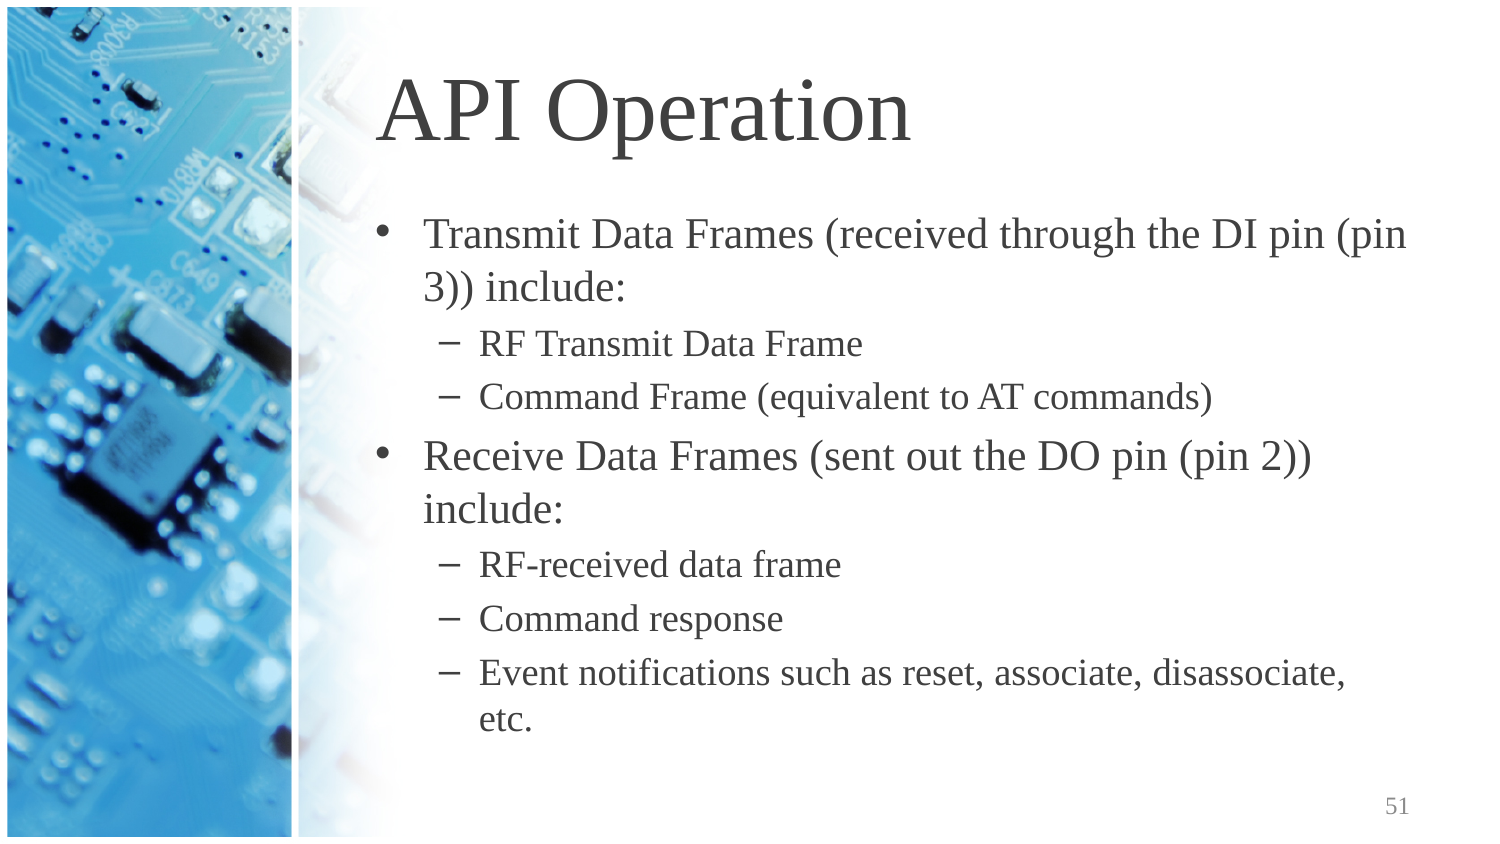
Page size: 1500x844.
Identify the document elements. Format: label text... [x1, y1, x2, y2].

list Transmit Data Frames (received through the DI pin (pin 3)) include: RF Transmit Data Frame Command Frame (equivalent to AT commands) Receive Data Frames (sent out the DO pin (pin 2)) include: RF-received data frame Command response Event notifications such as reset, associate, disassociate, etc. [360, 196, 1425, 754]
title API Operation [360, 33, 1425, 175]
picture [0, 0, 1500, 844]
slide_number 51 [1074, 782, 1425, 827]
